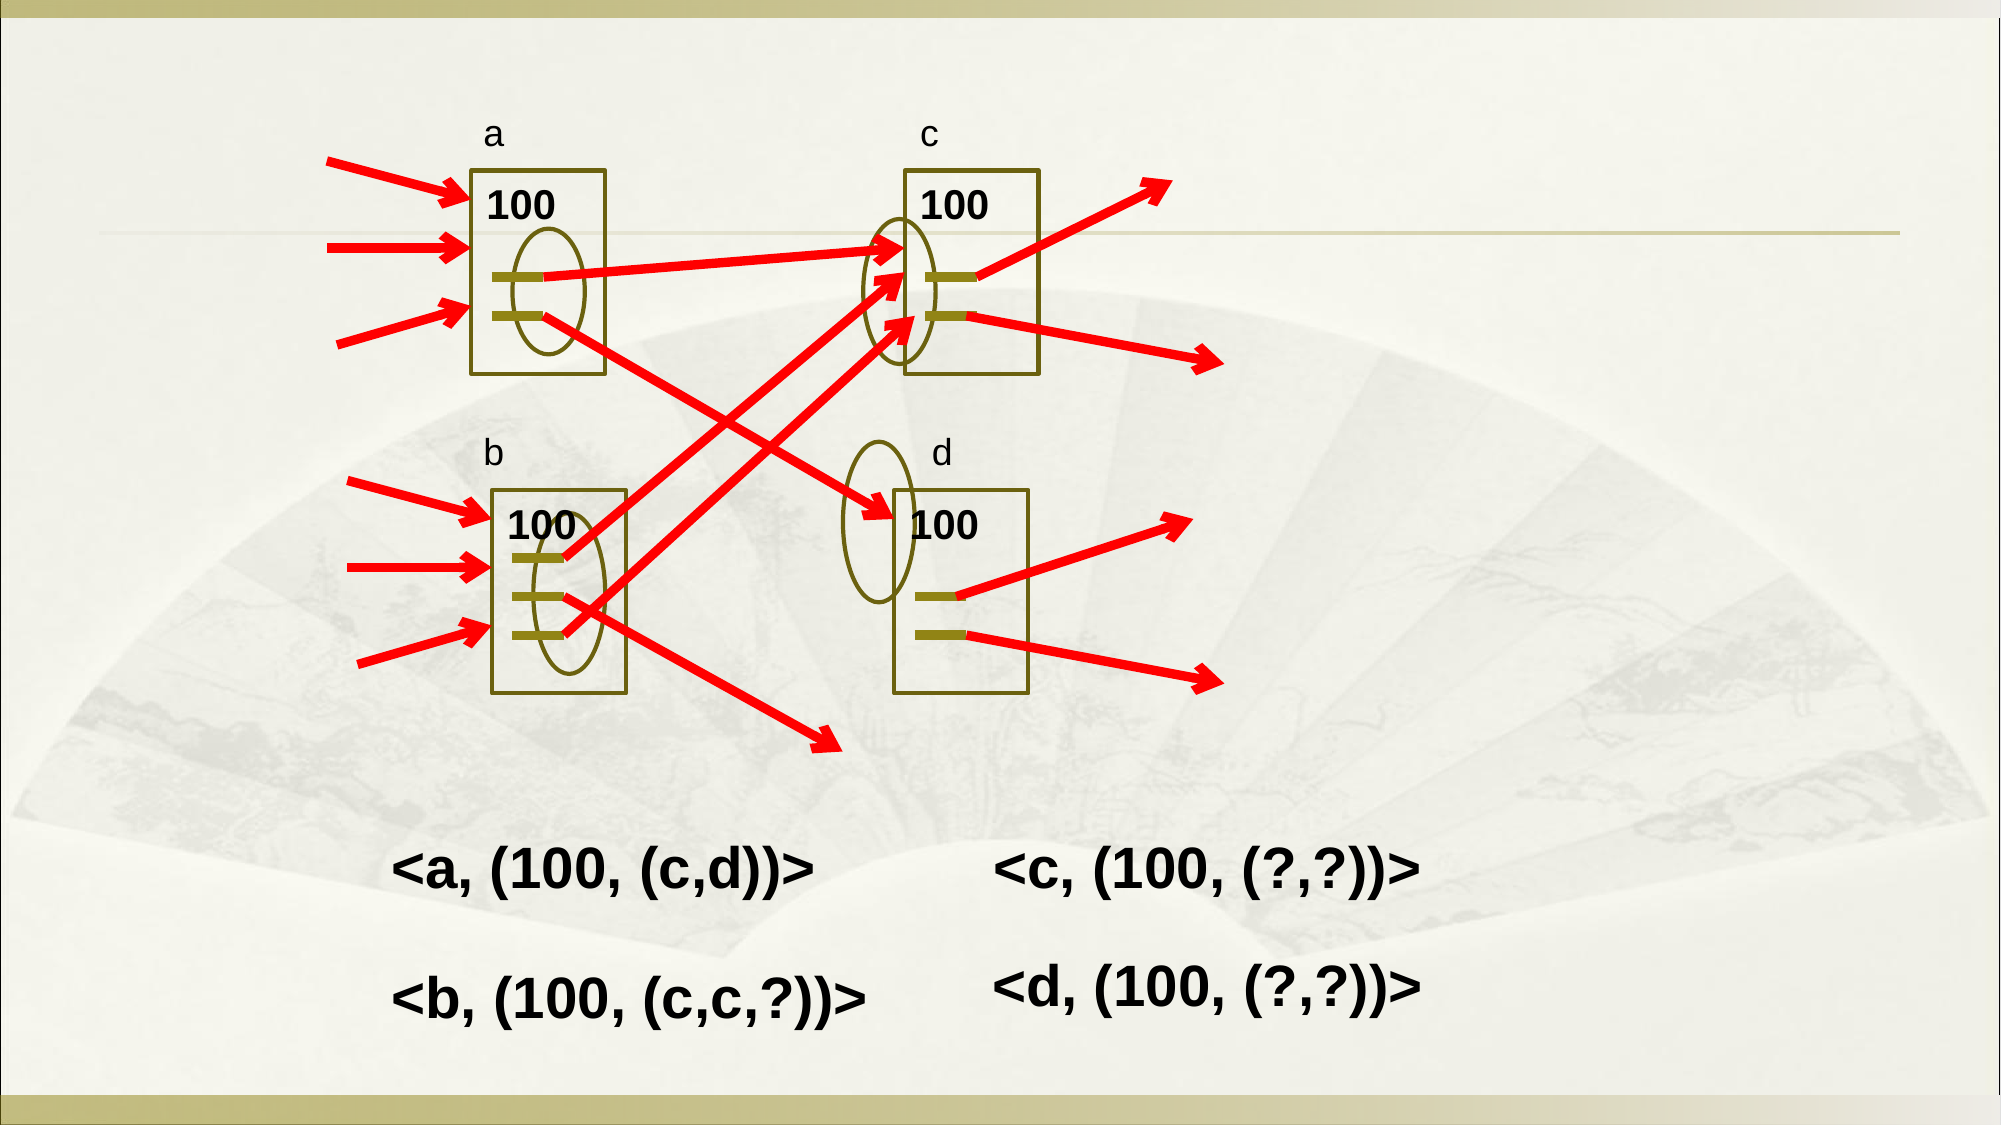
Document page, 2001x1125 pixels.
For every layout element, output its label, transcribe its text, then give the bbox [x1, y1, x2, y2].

text_box <b, (100, (c,c,?))> [376, 952, 884, 1038]
text_box a [468, 101, 528, 160]
text_box <c, (100, (?,?))> [978, 822, 1437, 908]
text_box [326, 160, 1225, 753]
text_box c [905, 101, 965, 160]
text_box <a, (100, (c,d))> [376, 822, 832, 908]
text_box <d, (100, (?,?))> [977, 940, 1439, 1026]
picture [0, 0, 2001, 1125]
